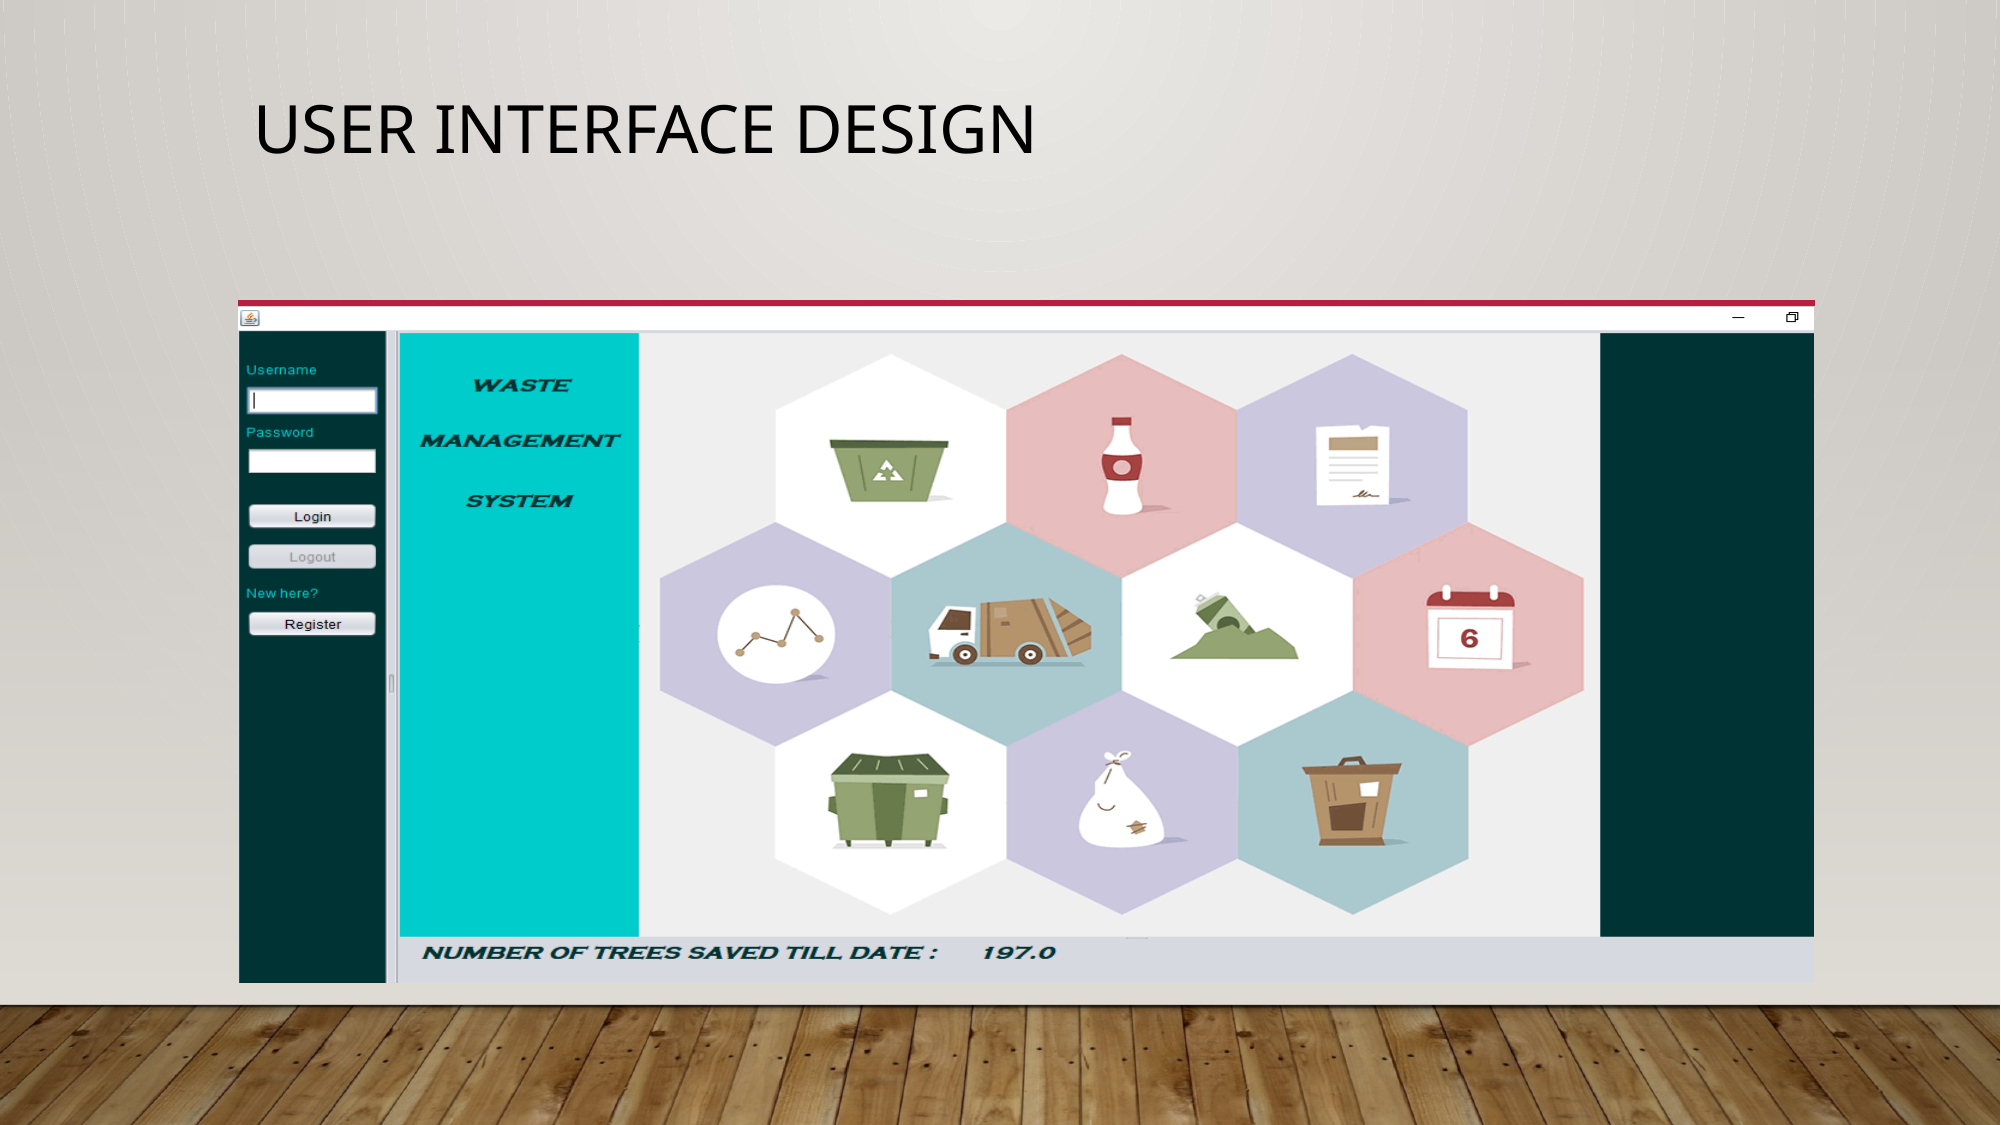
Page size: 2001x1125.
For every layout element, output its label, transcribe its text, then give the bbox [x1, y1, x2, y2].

picture [237, 306, 1814, 983]
title USER INTERFACE DESIGN [238, 88, 1814, 261]
picture [0, 1005, 2000, 1125]
